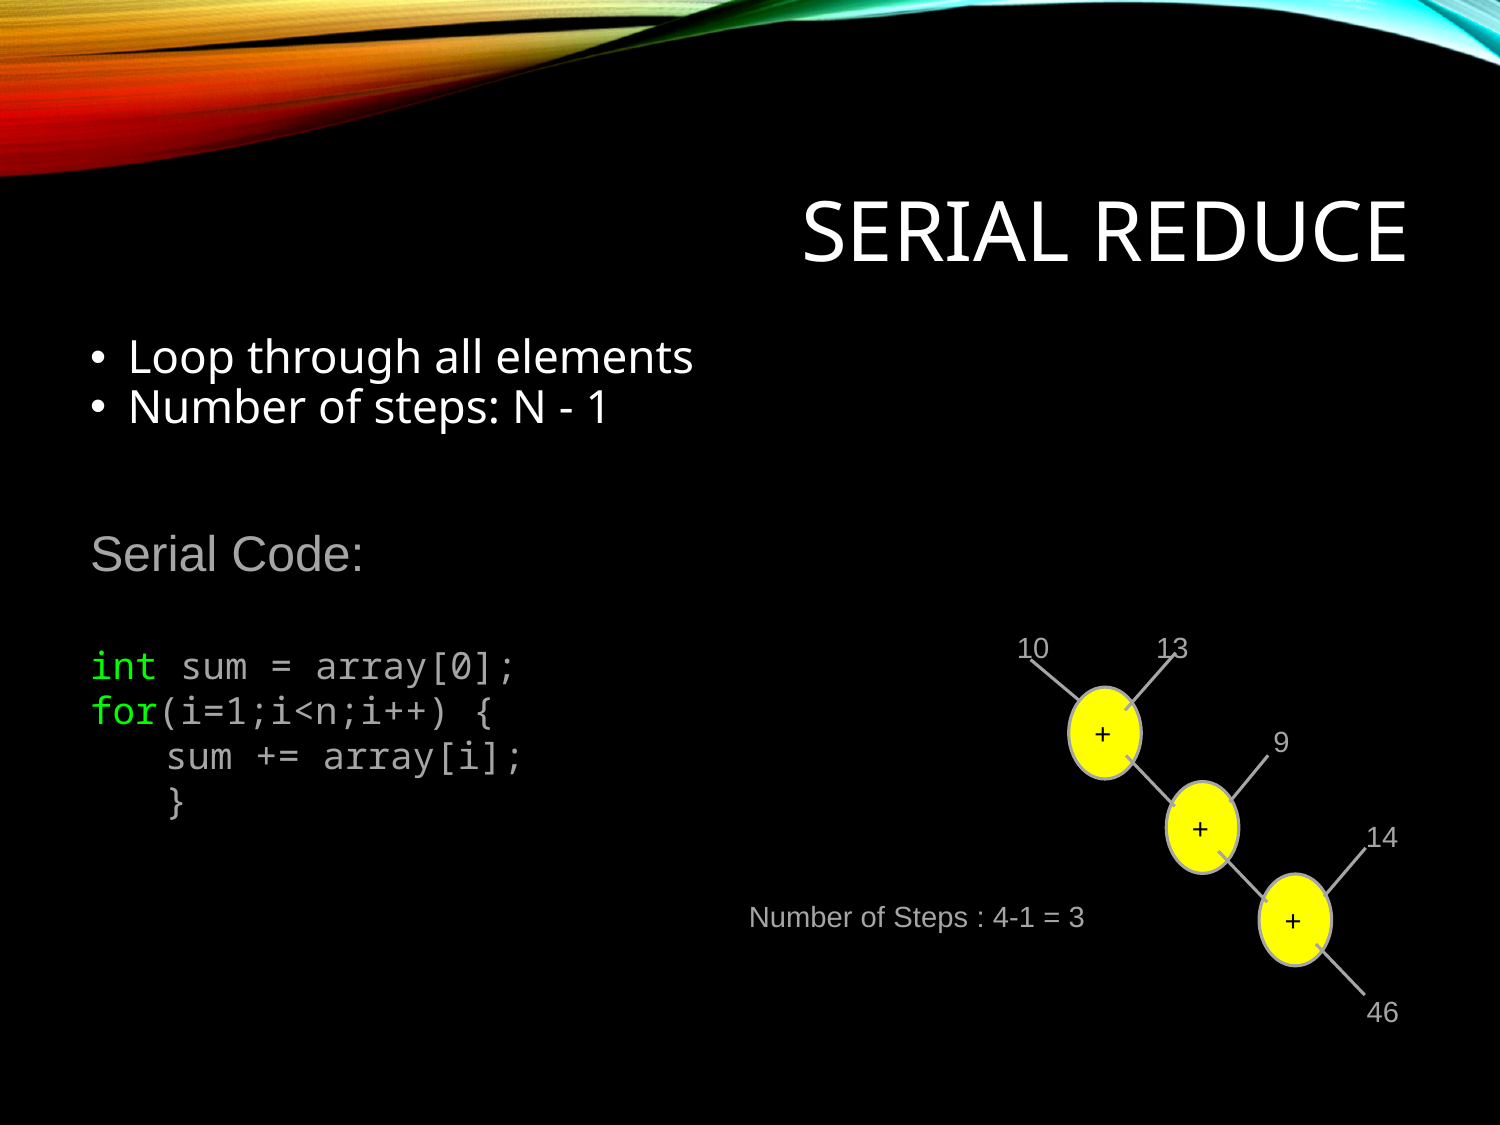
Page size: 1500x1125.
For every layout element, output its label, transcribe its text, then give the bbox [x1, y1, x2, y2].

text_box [1315, 943, 1365, 996]
text_box 13 [1141, 613, 1208, 679]
list Loop through all elements Number of steps: N - 1 [75, 319, 1425, 1078]
picture [0, 0, 1500, 178]
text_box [1125, 755, 1175, 807]
text_box 10 [1001, 613, 1069, 679]
text_box Serial Code: int sum = array[0]; for(i=1;i<n;i++) { sum += array[i]; } [75, 506, 866, 837]
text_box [1030, 659, 1080, 701]
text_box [1218, 850, 1268, 903]
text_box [1323, 847, 1366, 897]
text_box 9 [1258, 708, 1333, 774]
text_box 14 [1350, 803, 1425, 868]
text_box + [1259, 873, 1332, 966]
title Serial Reduce [75, 45, 1425, 295]
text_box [1124, 652, 1176, 711]
text_box 46 [1351, 978, 1425, 1044]
text_box Number of Steps : 4-1 = 3 [733, 882, 1155, 948]
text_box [1229, 755, 1269, 803]
text_box + [1068, 687, 1142, 779]
text_box + [1166, 781, 1239, 874]
